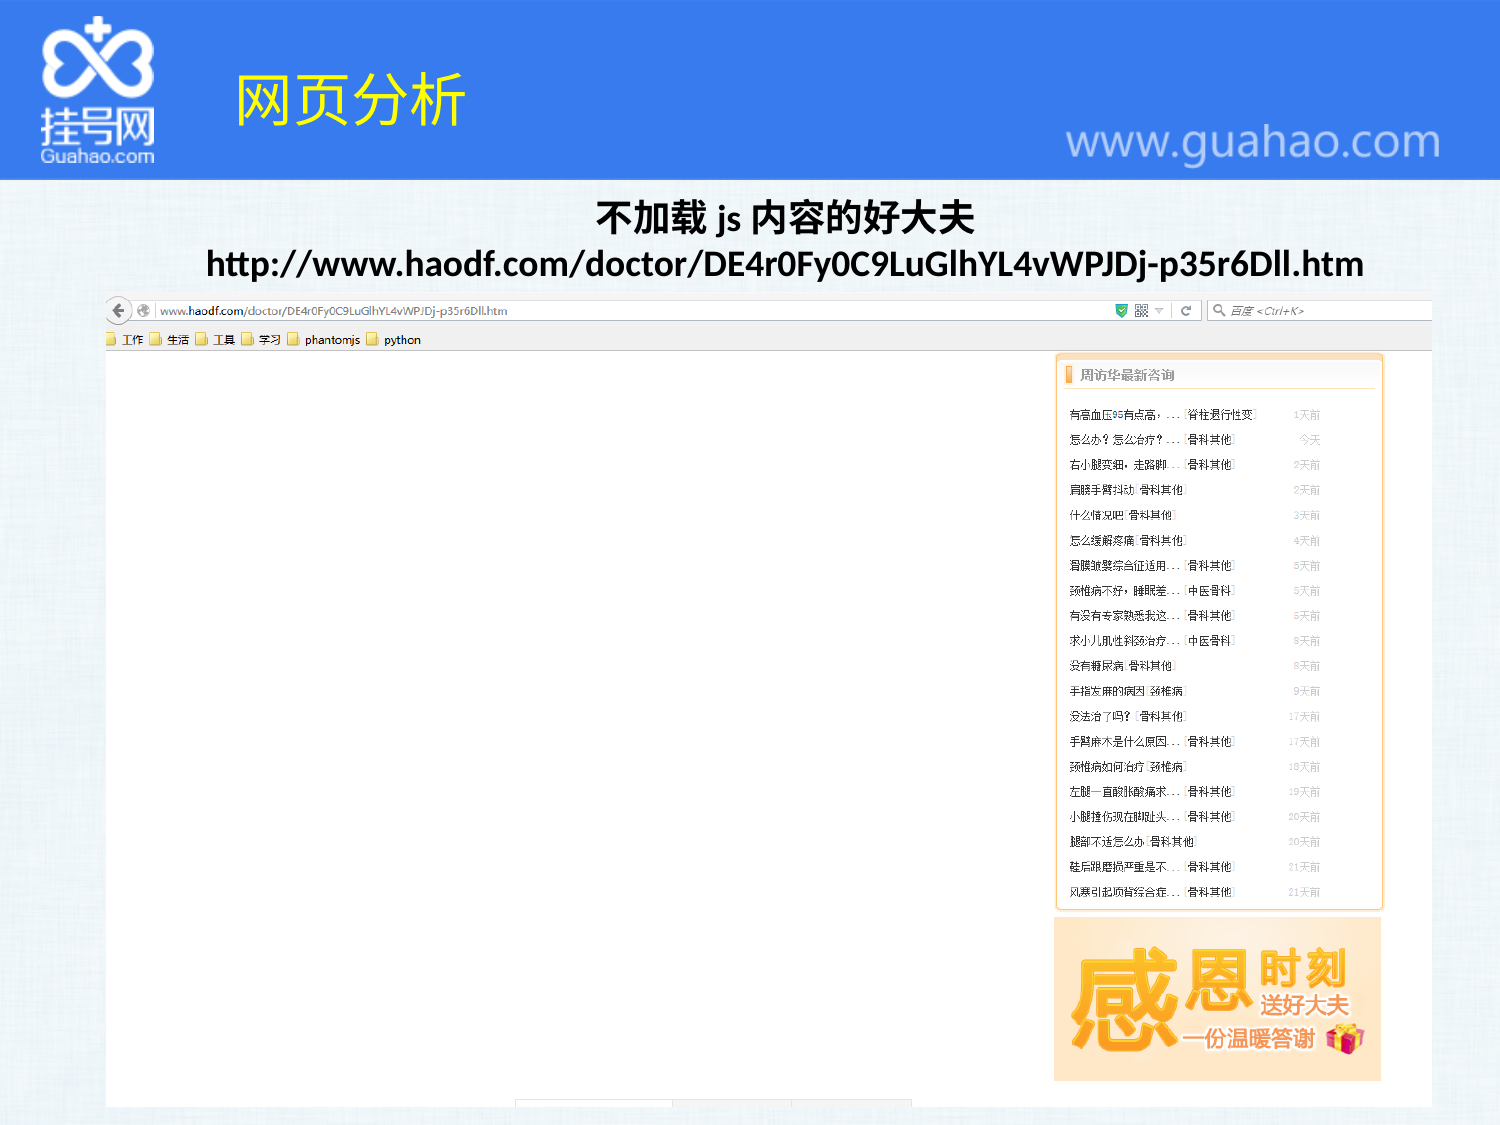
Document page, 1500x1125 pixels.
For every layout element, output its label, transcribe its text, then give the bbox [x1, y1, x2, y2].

text_box 不加载js内容的好大夫 http://www.haodf.com/doctor/DE4r0Fy0C9LuGlhYL4vWPJDj-p35r6Dll.htm [71, 186, 1500, 291]
picture [0, 0, 1500, 1125]
text_box 网页分析 [220, 55, 979, 140]
